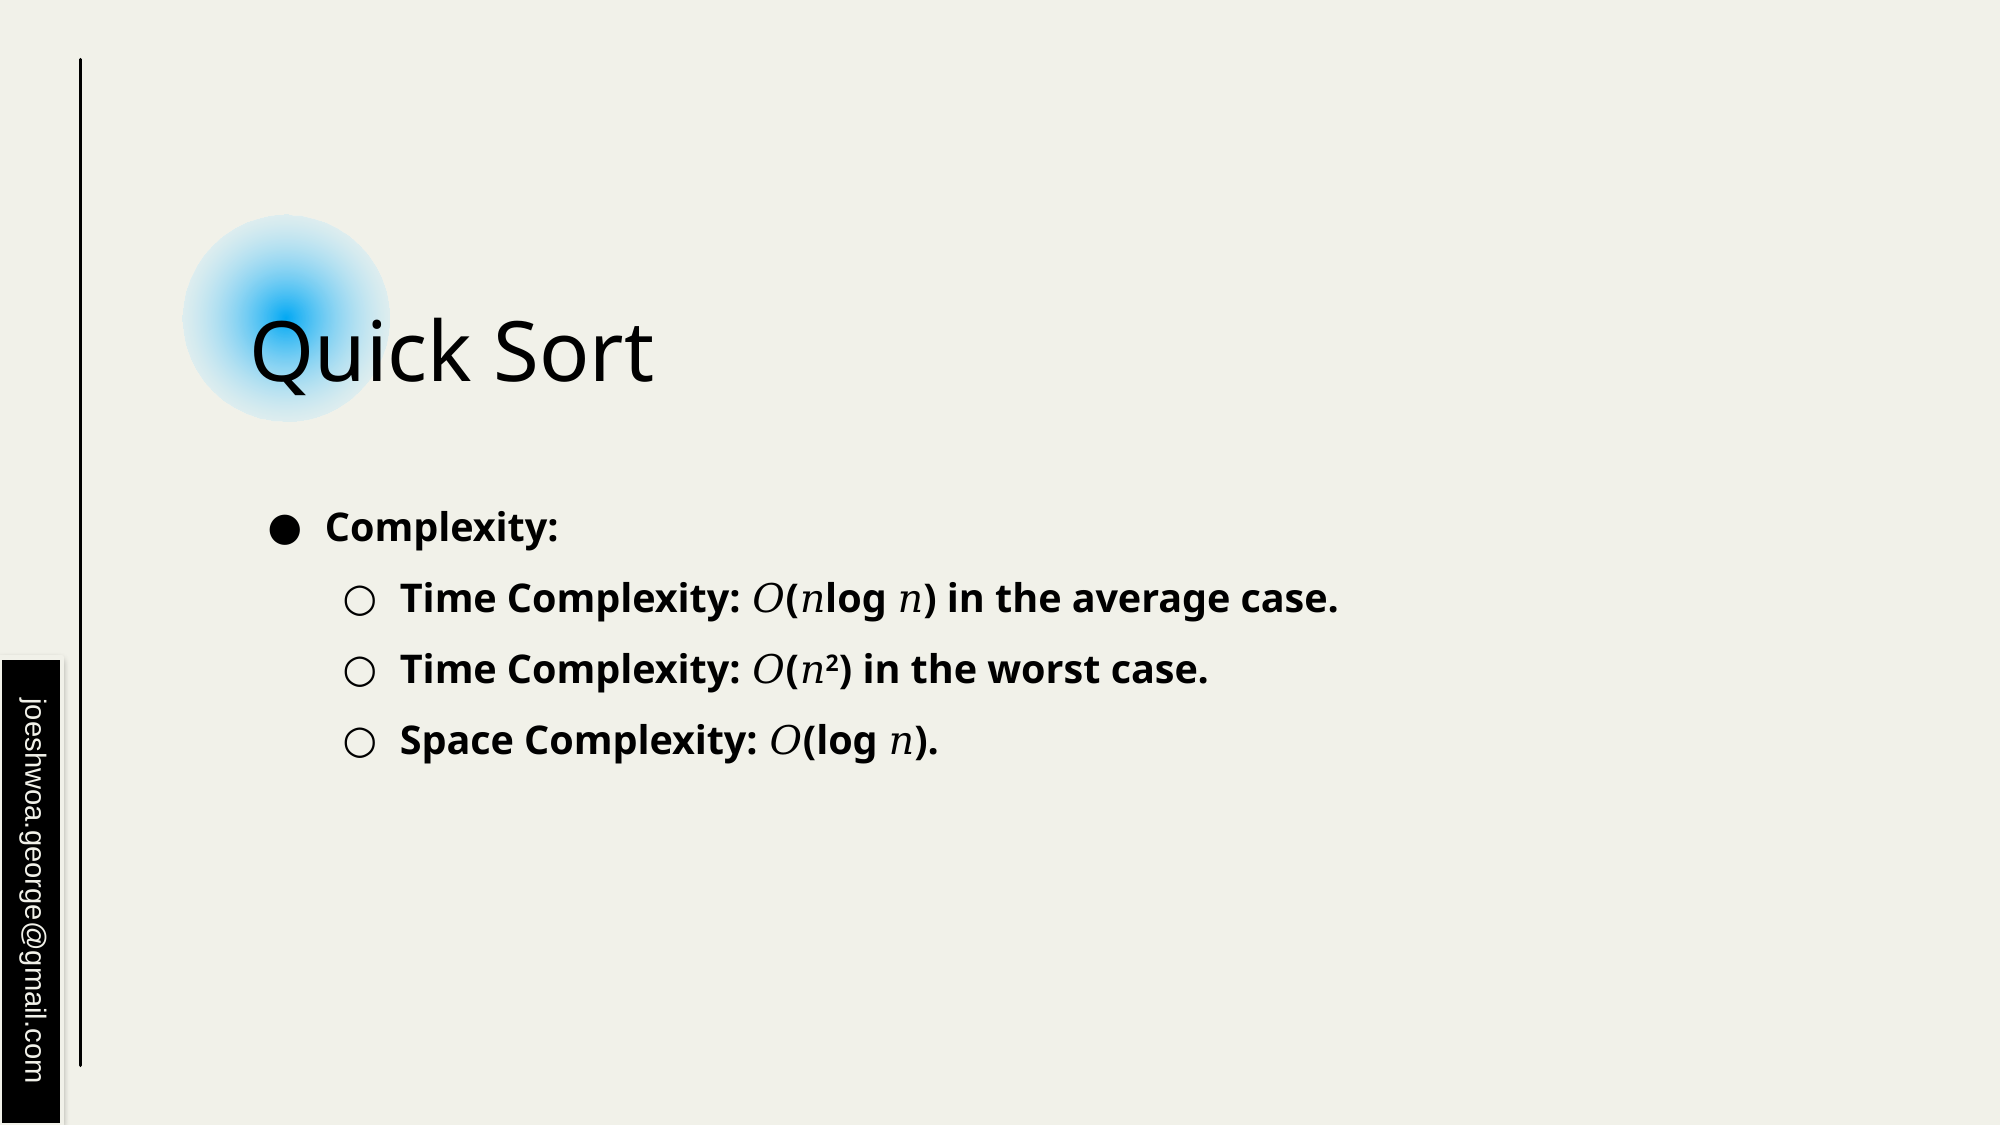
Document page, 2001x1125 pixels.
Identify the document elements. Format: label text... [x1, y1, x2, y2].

title Quick Sort [229, 285, 1589, 411]
list Complexity: Time Complexity: 𝑂(𝑛log 𝑛) in the average case. Time Complexity: 𝑂(𝑛2) in the worst case. Space Complexity: 𝑂(log 𝑛). [229, 457, 1589, 867]
text_box [240, 411, 332, 422]
text_box joeshwoa.george@gmail.com [0, 655, 64, 1125]
text_box [182, 214, 384, 405]
